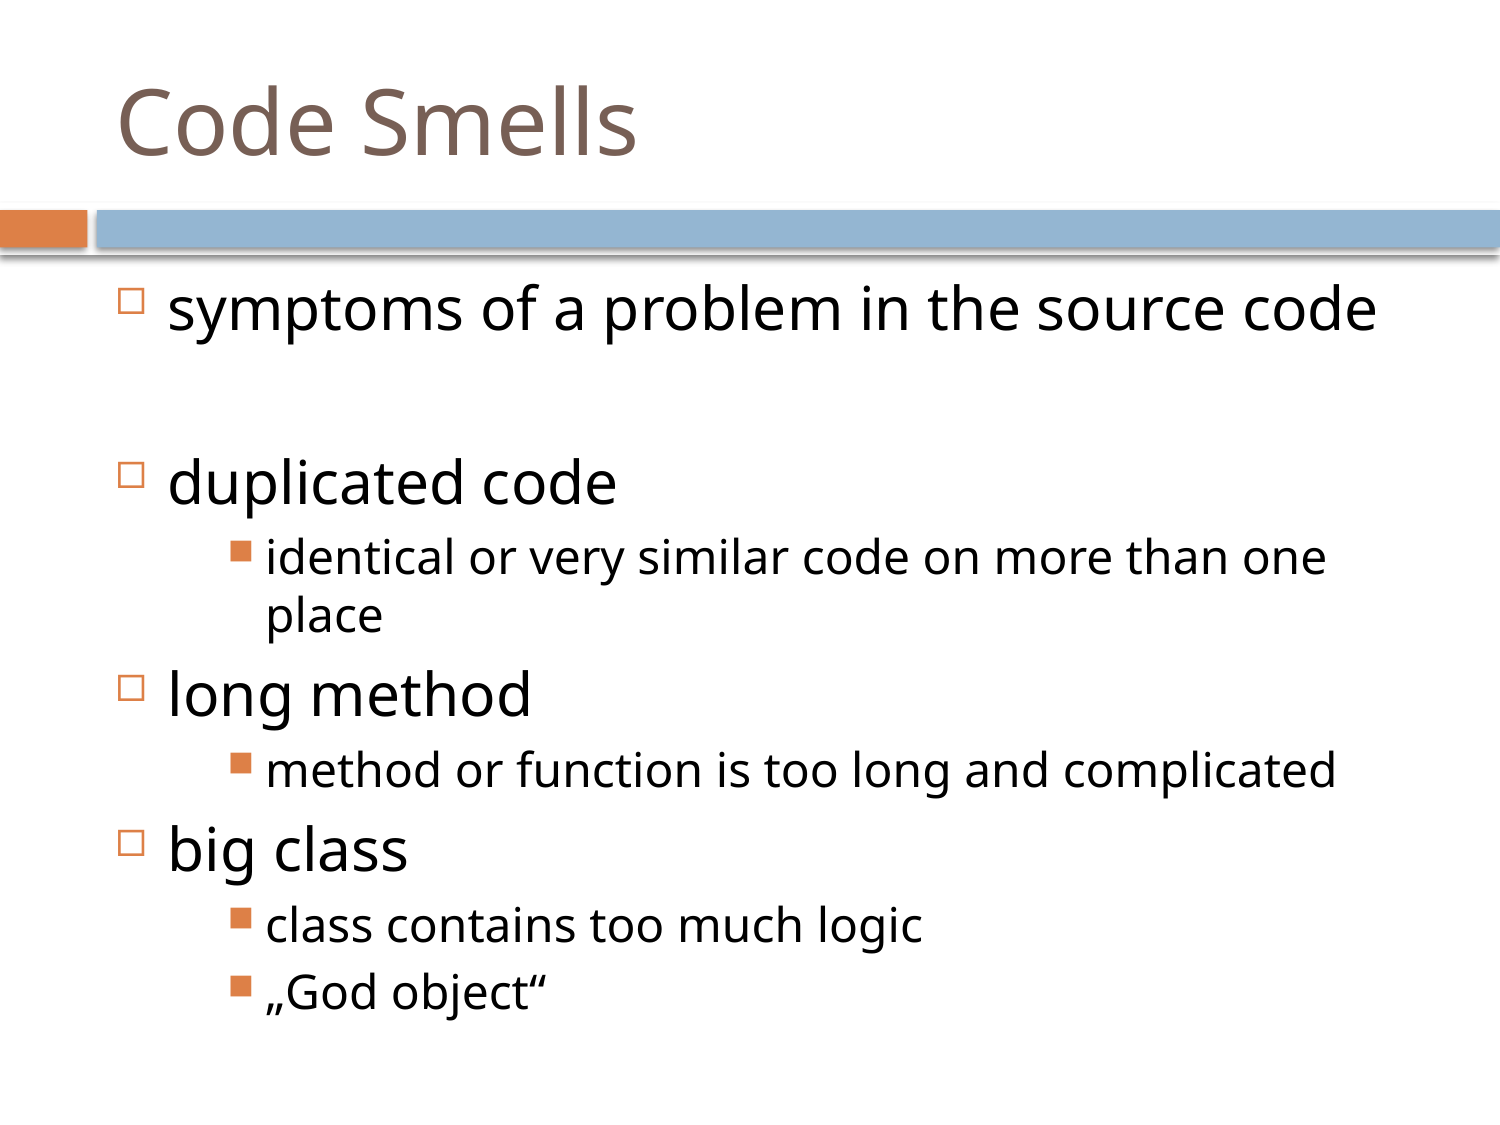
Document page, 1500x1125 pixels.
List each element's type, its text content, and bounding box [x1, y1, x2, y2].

list symptoms of a problem in the source code duplicated code identical or very similar code on more than one place long method method or function is too long and complicated big class class contains too much logic „God object“ [100, 262, 1438, 1000]
title Code Smells [100, 37, 1438, 200]
